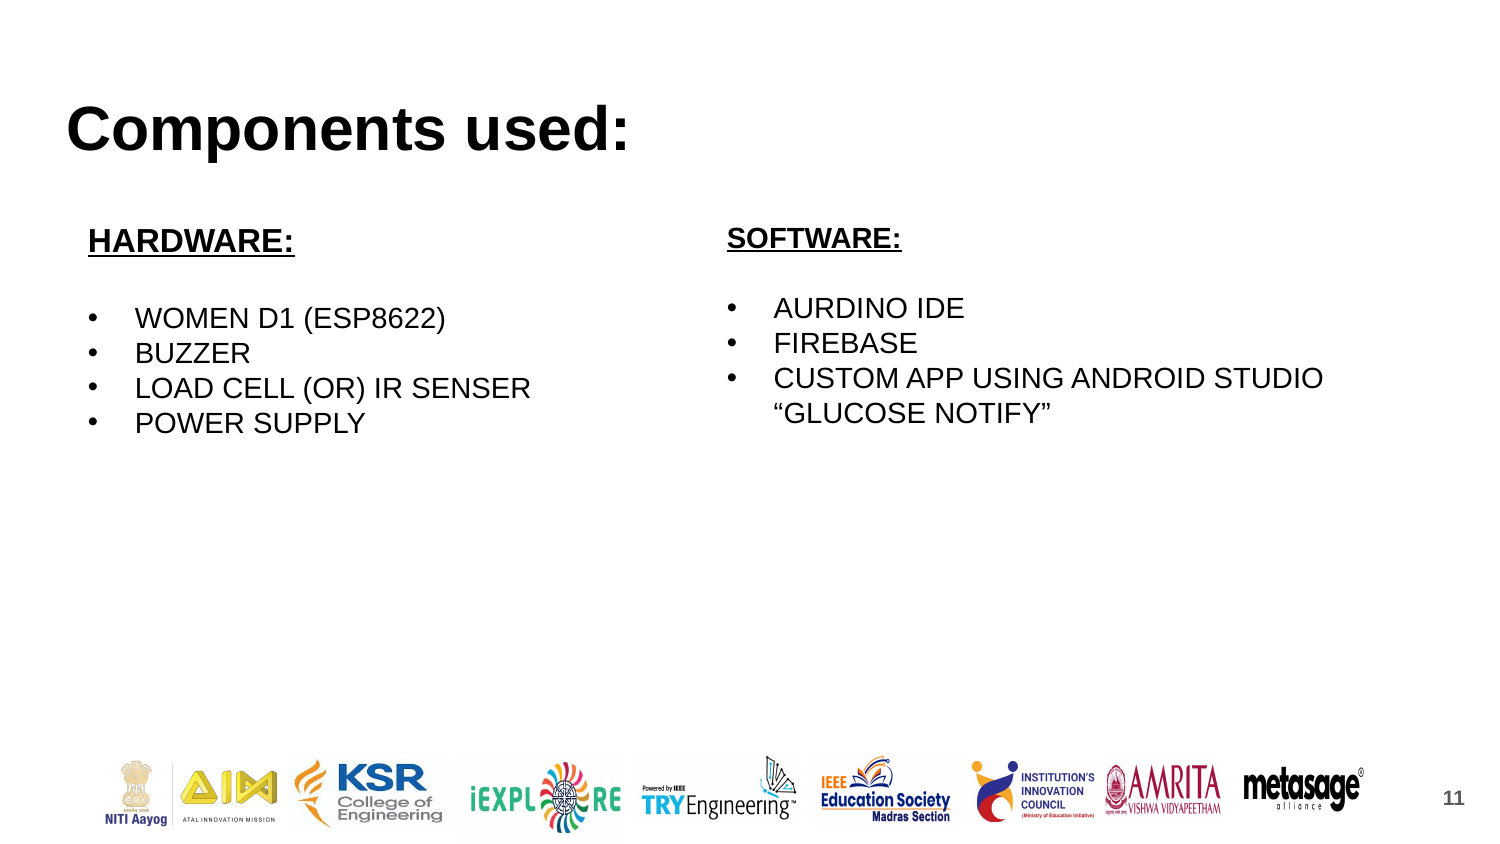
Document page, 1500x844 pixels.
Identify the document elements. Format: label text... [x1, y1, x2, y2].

picture [462, 751, 627, 844]
picture [635, 754, 802, 821]
text_box HARDWARE: WOMEN D1 (ESP8622) BUZZER LOAD CELL (OR) IR SENSER POWER SUPPLY [73, 212, 824, 447]
picture [1237, 761, 1369, 815]
text_box SOFTWARE: AURDINO IDE FIREBASE CUSTOM APP USING ANDROID STUDIO “GLUCOSE NOTIFY” [712, 212, 1462, 437]
slide_number 11 [1389, 764, 1480, 830]
picture [1104, 758, 1222, 822]
picture [288, 758, 453, 831]
title Components used: [51, 72, 1449, 167]
picture [971, 761, 1096, 822]
picture [103, 743, 281, 844]
picture [812, 752, 963, 826]
